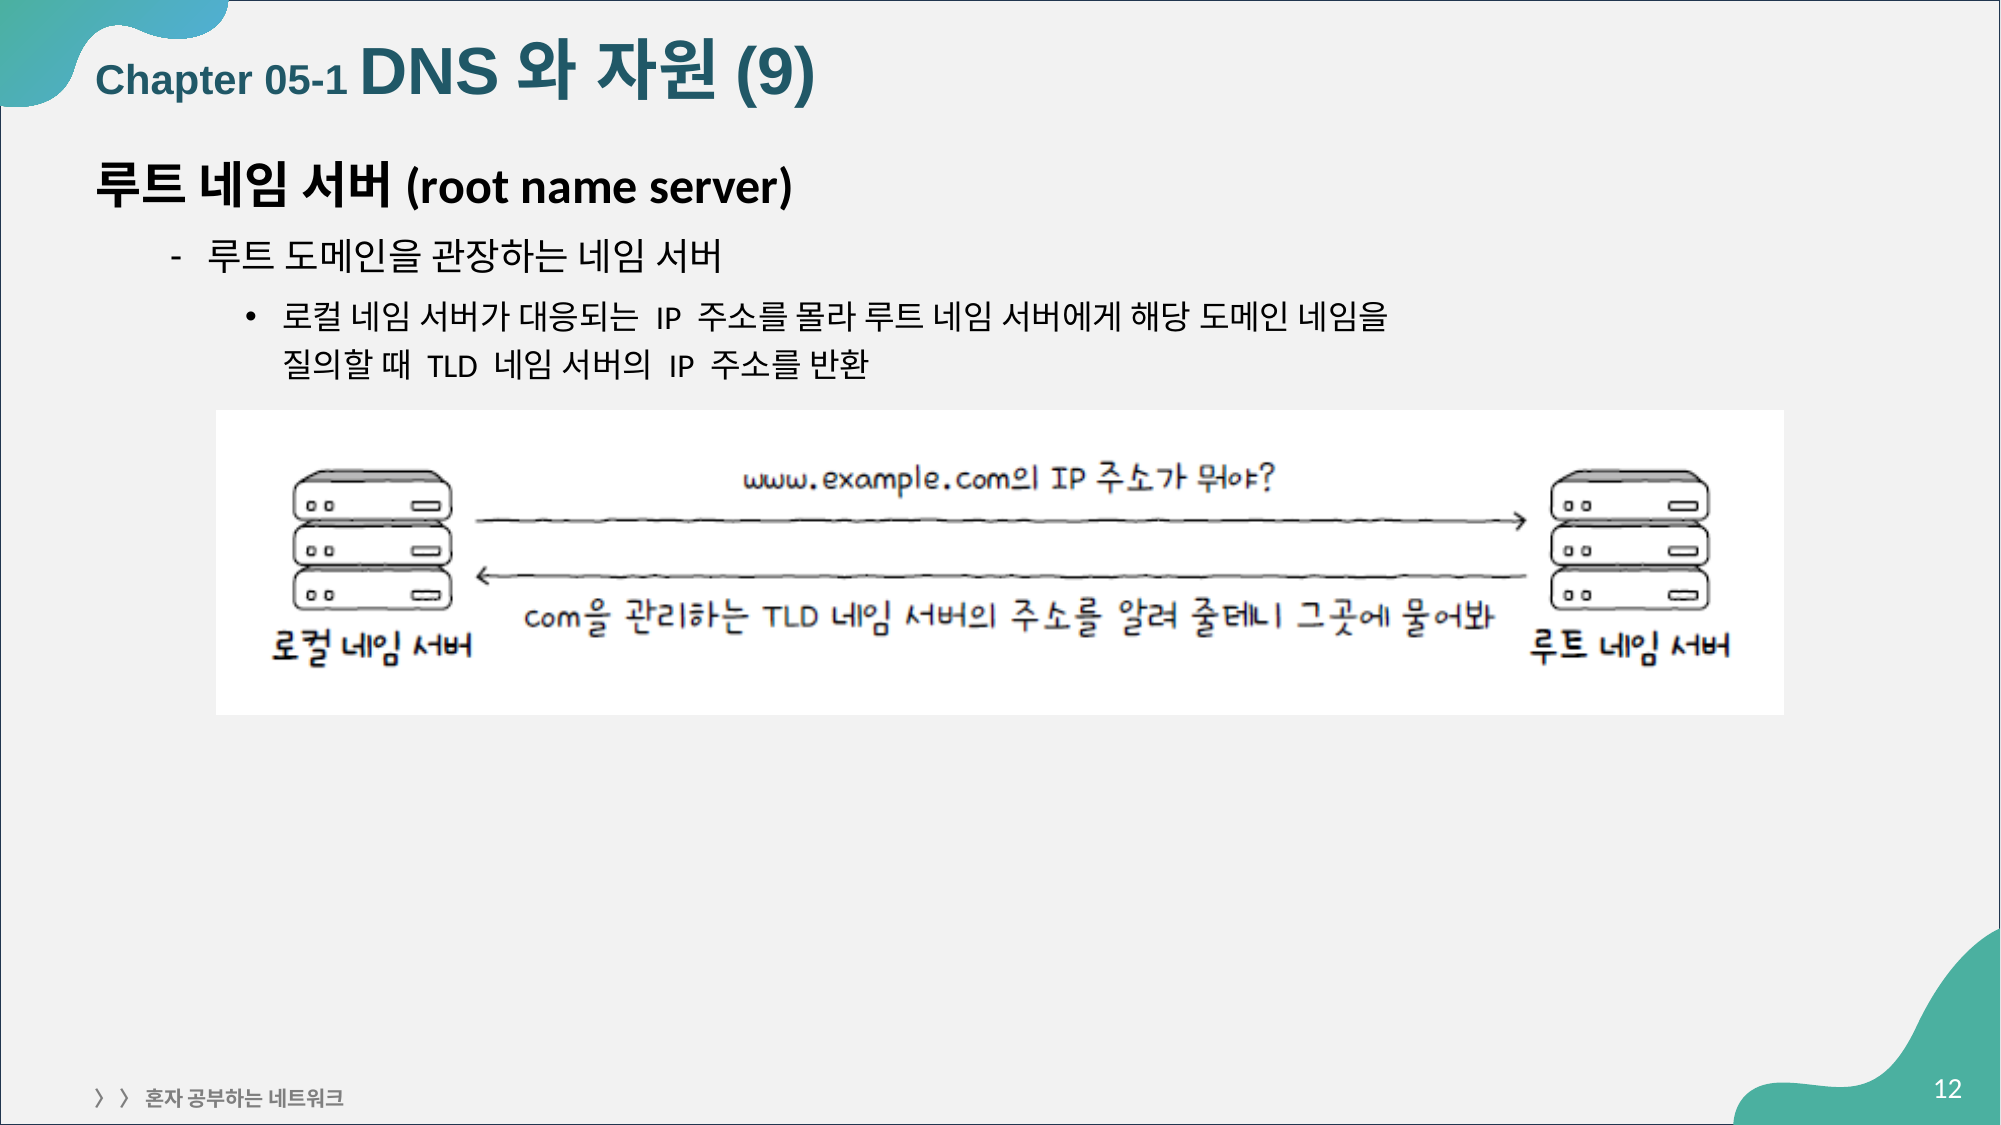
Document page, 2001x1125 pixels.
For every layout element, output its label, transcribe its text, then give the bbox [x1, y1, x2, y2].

picture [216, 410, 1784, 715]
list 루트 네임 서버(root name server) 루트 도메인을 관장하는 네임 서버 로컬 네임 서버가 대응되는 IP 주소를 몰라 루트 네임 서버에게 해당 도메인 네임을 질의할 때 TLD 네임 서버의 IP 주소를 반환 [79, 133, 1931, 1079]
title Chapter 05-1 DNS와 자원(9) [79, 17, 1931, 128]
slide_number ‹#› [1917, 1061, 1984, 1122]
footer 〉 〉 혼자 공부하는 네트워크 [79, 1079, 755, 1114]
